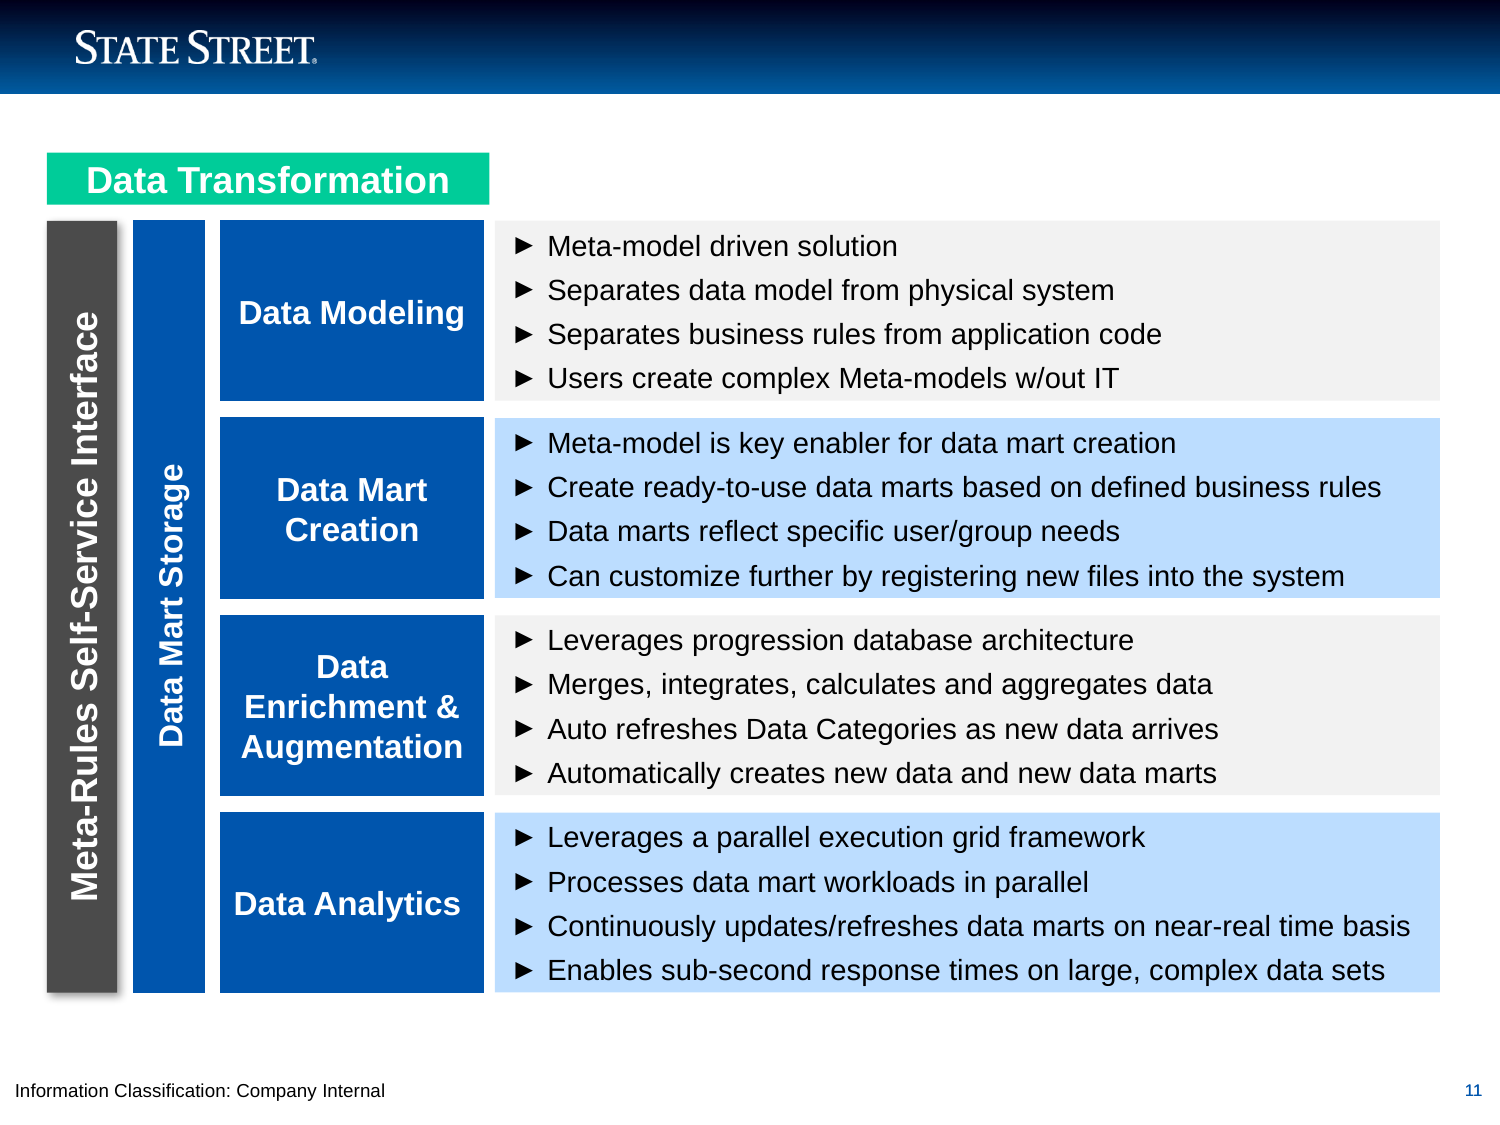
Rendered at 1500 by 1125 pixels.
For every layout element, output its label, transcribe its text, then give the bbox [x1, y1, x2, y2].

text_box Data Analytics [220, 812, 484, 993]
text_box Data Modeling [220, 220, 484, 401]
text_box Data Mart Storage [133, 220, 205, 992]
text_box Leverages a parallel execution grid framework Processes data mart workloads in parallel Continuously updates/refreshes data marts on near-real time basis Enables sub-second response times on large, complex data sets [494, 812, 1440, 993]
text_box Meta-model driven solution Separates data model from physical system Separates business rules from application code Users create complex Meta-models w/out IT [494, 220, 1440, 401]
text_box Data Mart Creation [220, 418, 484, 598]
picture [0, 0, 1500, 94]
text_box Meta-Rules Self-Service Interface [45, 219, 119, 995]
text_box Data Enrichment & Augmentation [220, 615, 484, 796]
text_box Data Transformation [46, 152, 490, 205]
text_box Meta-model is key enabler for data mart creation Create ready-to-use data marts based on defined business rules Data marts reflect specific user/group needs Can customize further by registering new files into the system [494, 418, 1440, 598]
text_box Leverages progression database architecture Merges, integrates, calculates and aggregates data Auto refreshes Data Categories as new data arrives Automatically creates new data and new data marts [494, 615, 1440, 796]
